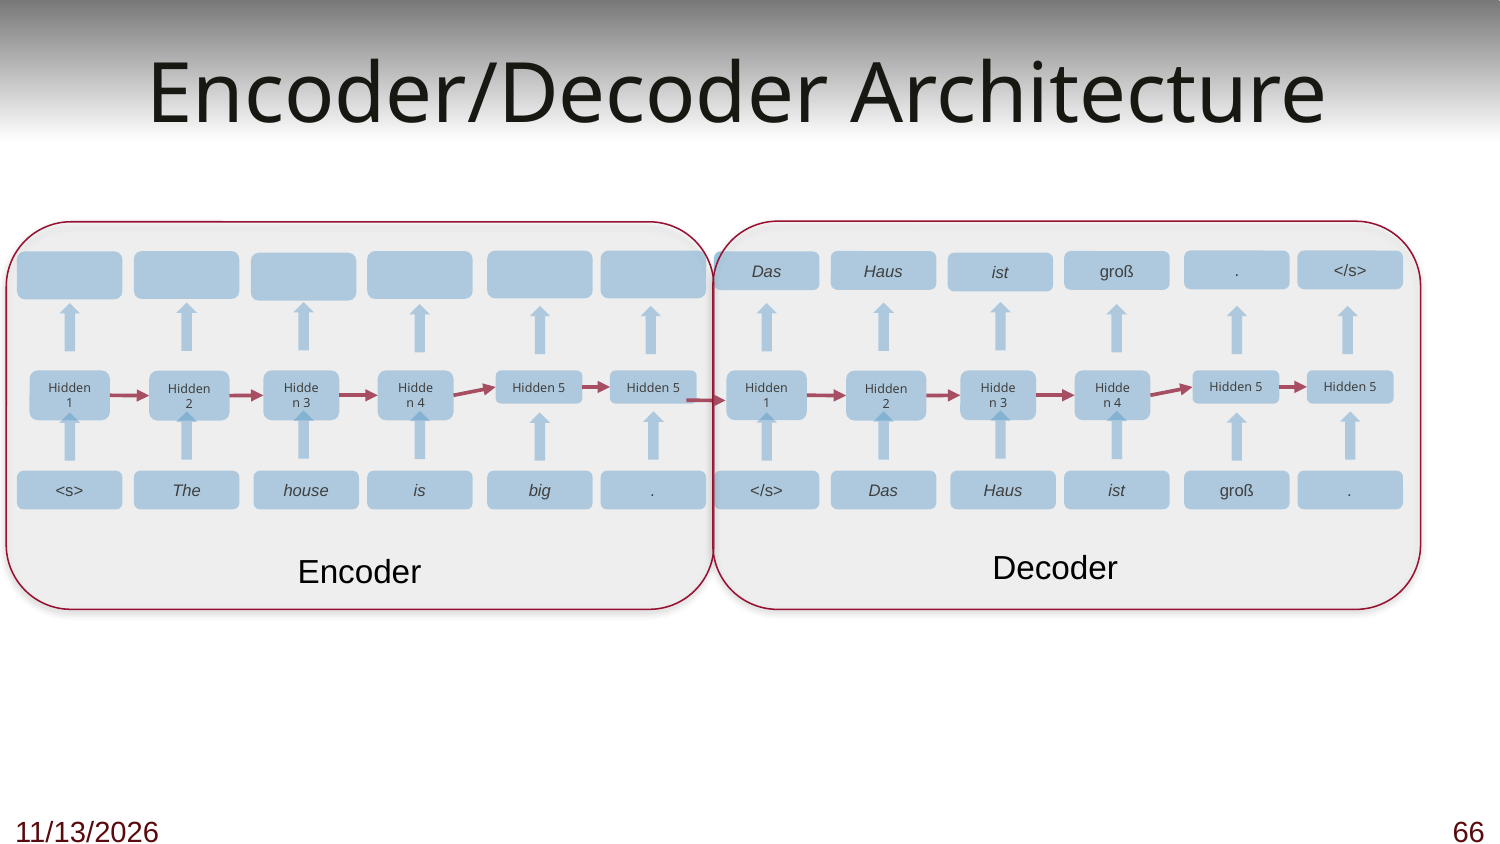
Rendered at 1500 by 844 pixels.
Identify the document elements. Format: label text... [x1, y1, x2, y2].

text_box [724, 220, 1422, 611]
text_box [5, 260, 478, 611]
text_box Encoder [282, 543, 437, 598]
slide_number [0, 806, 201, 844]
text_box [16, 250, 684, 515]
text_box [686, 250, 1404, 515]
title Encoder/Decoder Architecture [6, 23, 1469, 156]
text_box [18, 220, 702, 248]
slide_number 66 [1424, 806, 1500, 844]
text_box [483, 523, 958, 792]
text_box Decoder [977, 539, 1134, 594]
